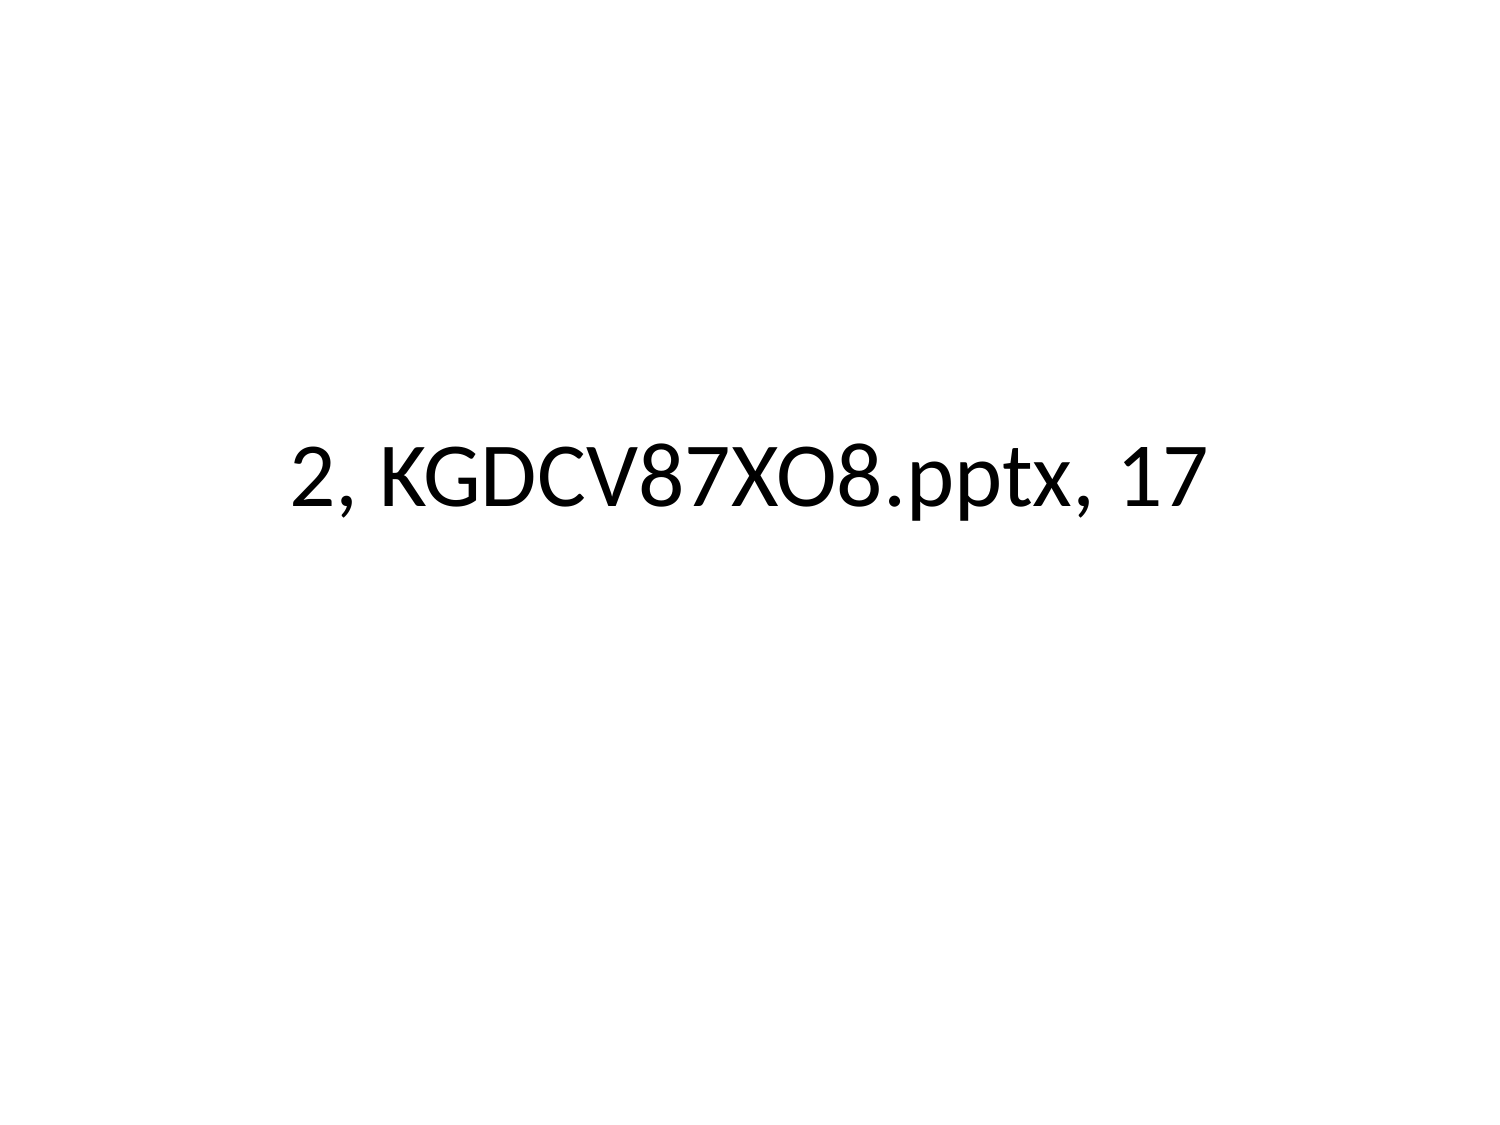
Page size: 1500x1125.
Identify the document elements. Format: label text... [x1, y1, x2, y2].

title 2, KGDCV87XO8.pptx, 17 [112, 349, 1388, 591]
